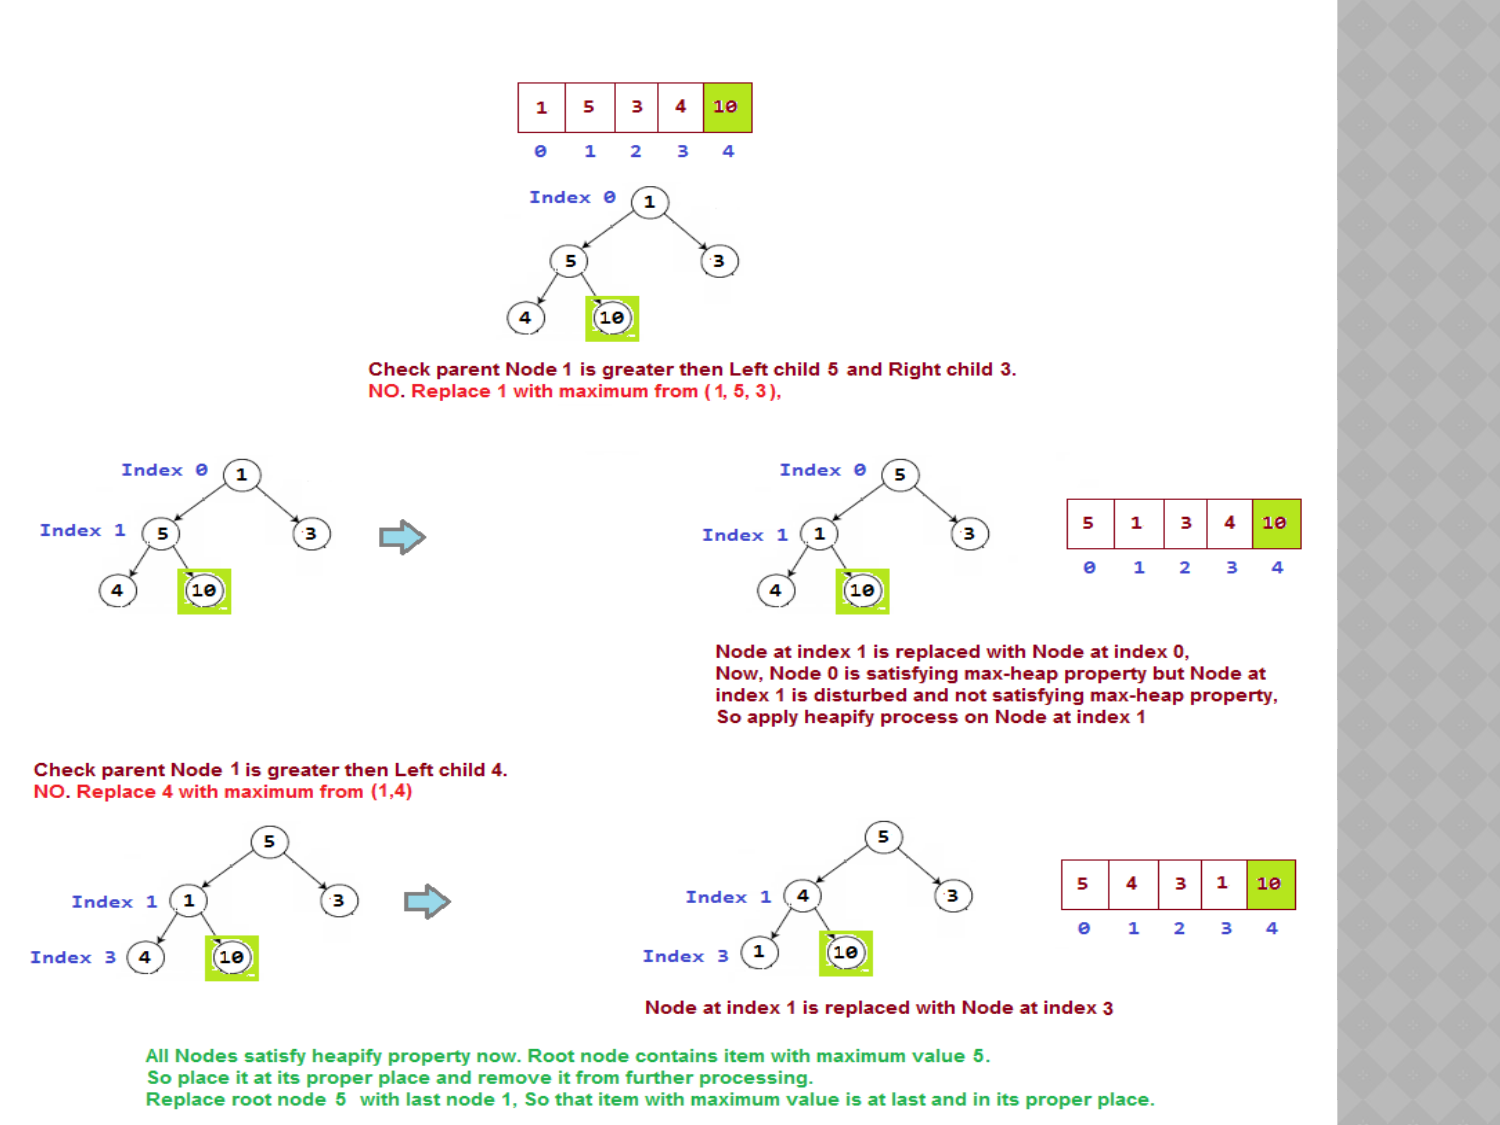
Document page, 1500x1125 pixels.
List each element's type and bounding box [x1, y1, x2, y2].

picture [24, 74, 1313, 1125]
